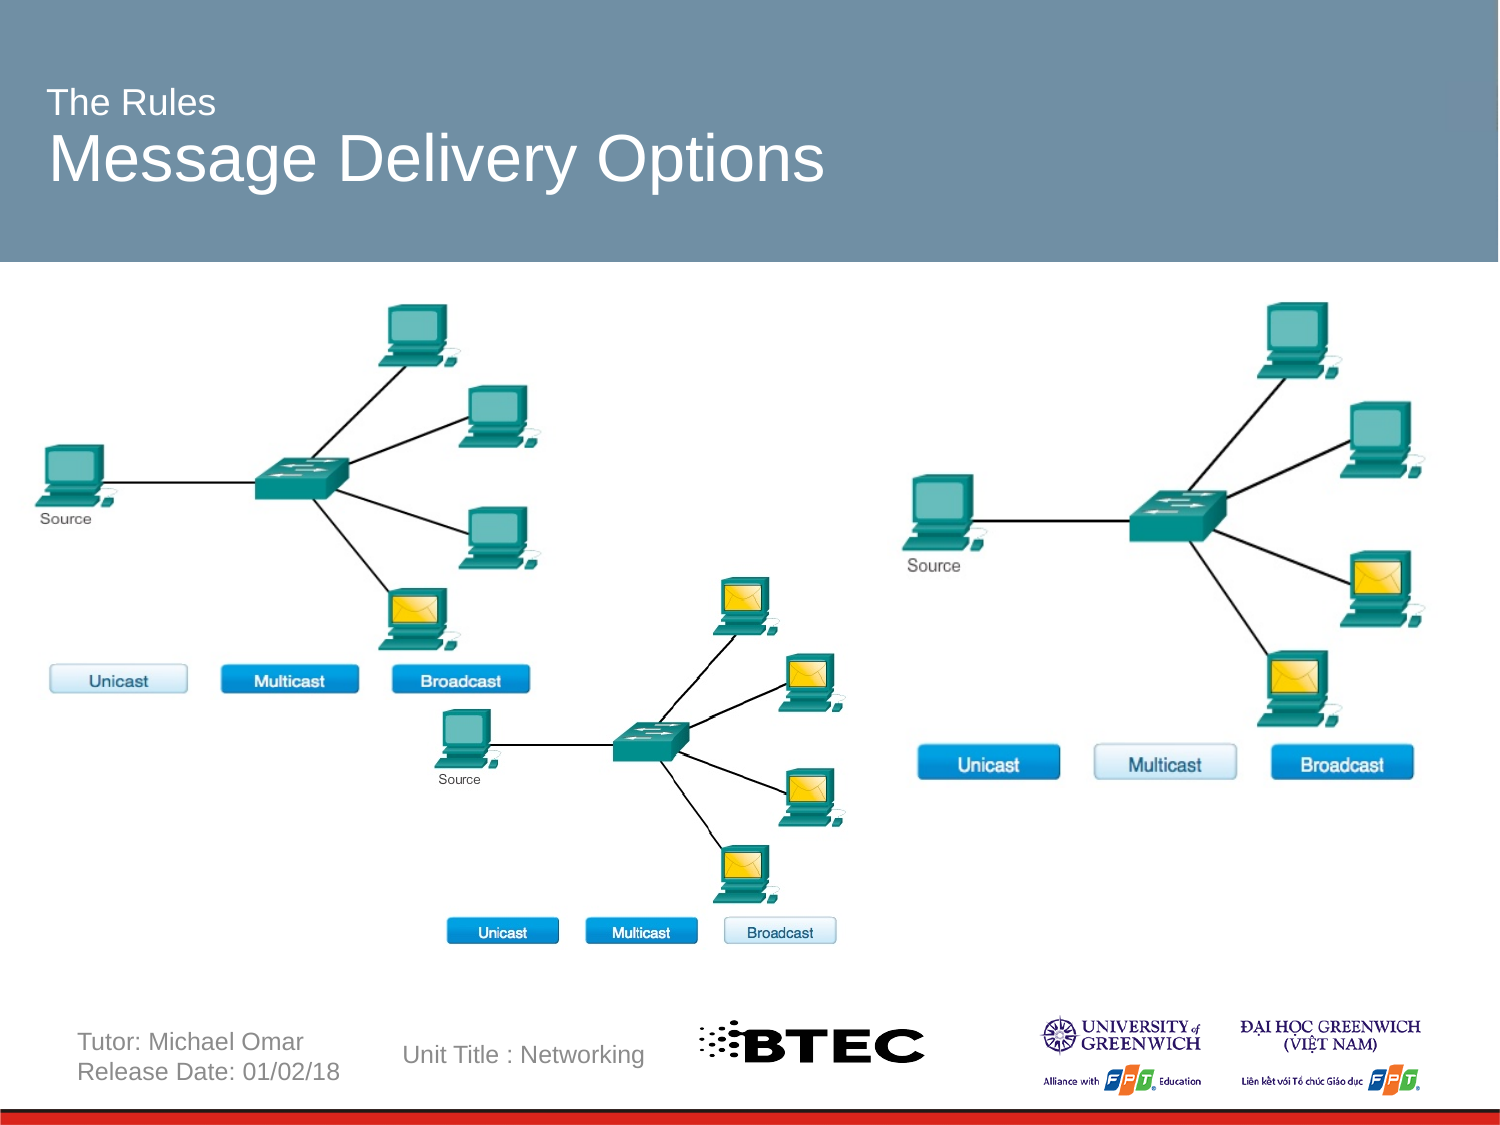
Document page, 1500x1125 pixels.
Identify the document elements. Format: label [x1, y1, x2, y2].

picture [0, 0, 1499, 262]
picture [1037, 1012, 1425, 1102]
picture [887, 280, 1438, 788]
picture [0, 287, 849, 950]
picture [699, 1020, 925, 1063]
picture [0, 1109, 1500, 1125]
